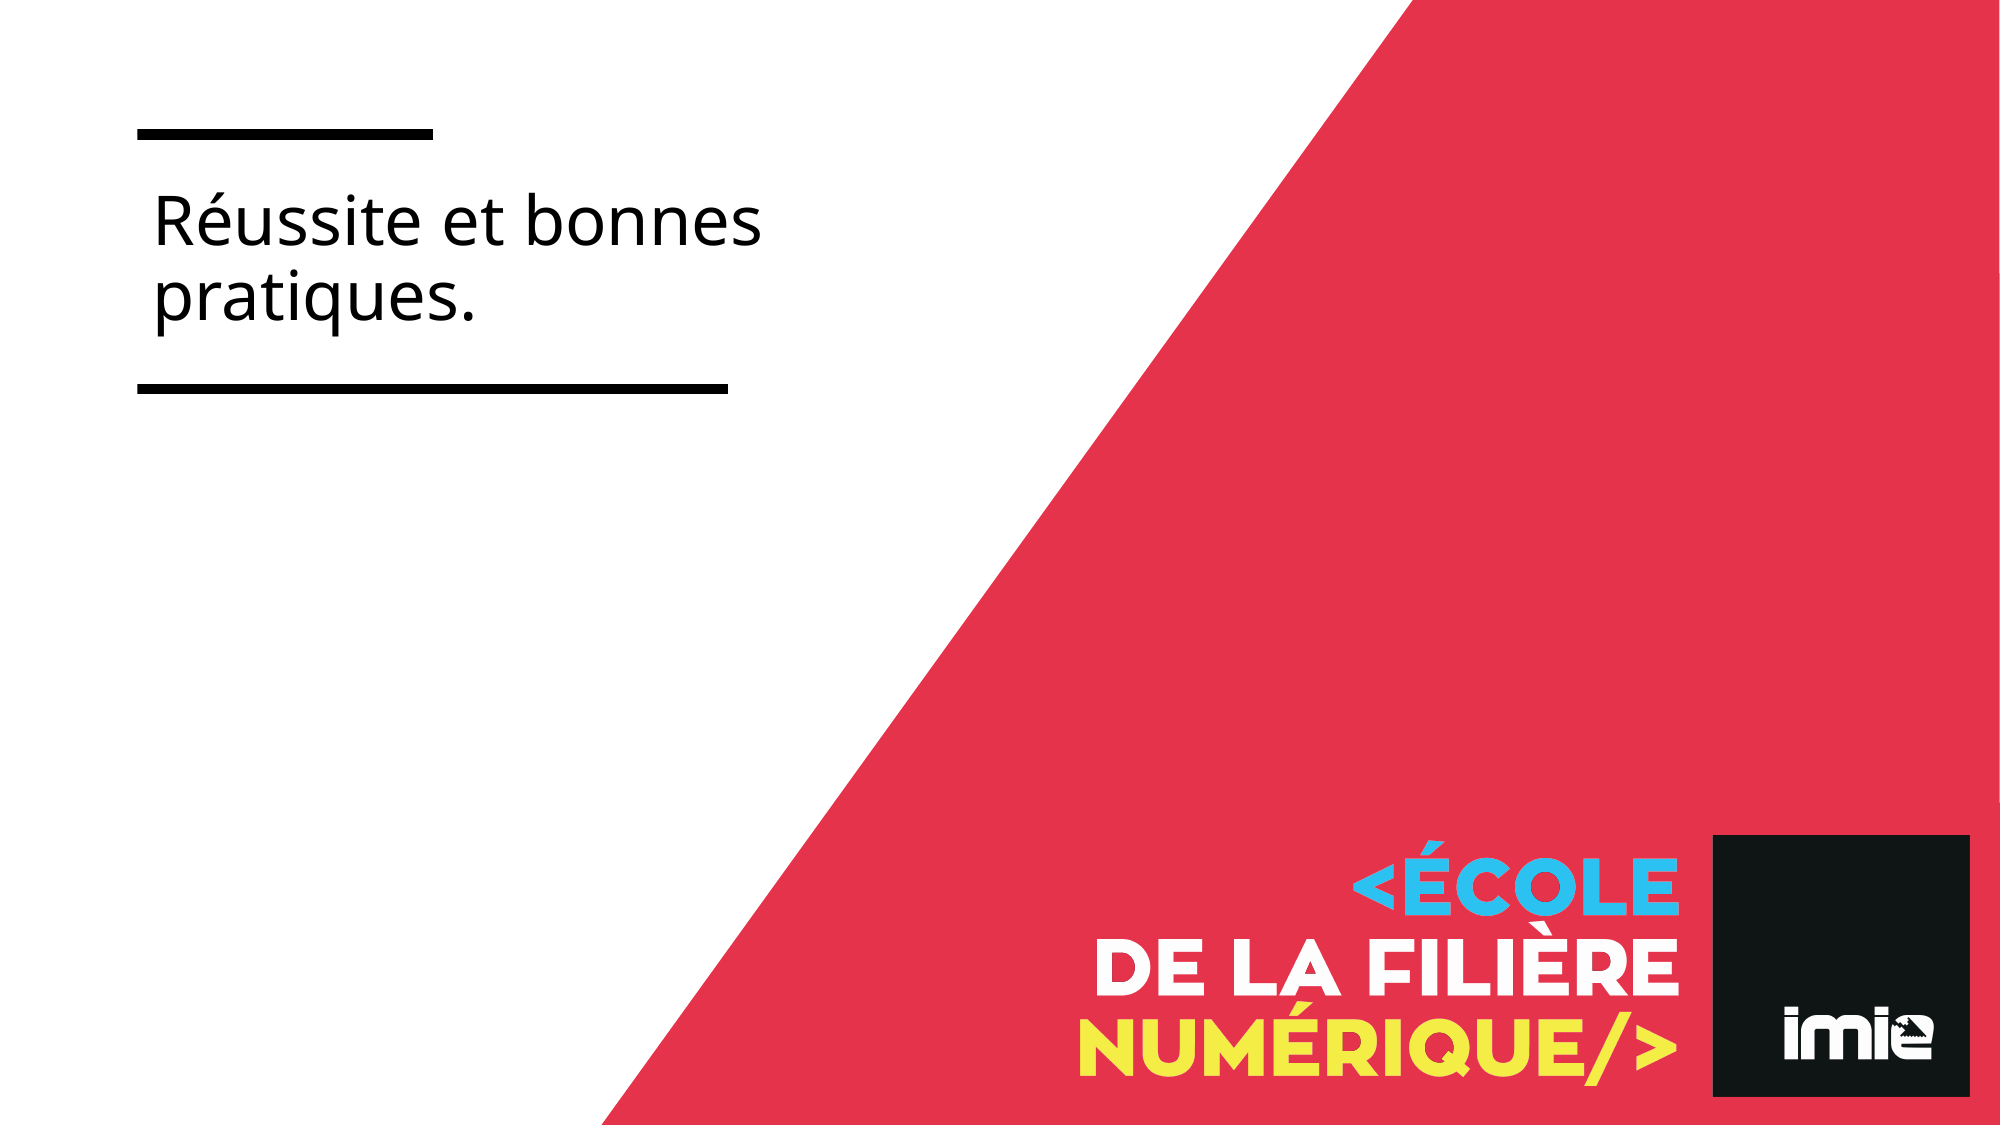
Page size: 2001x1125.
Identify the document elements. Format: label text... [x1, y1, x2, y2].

picture [1080, 835, 1970, 1097]
title Réussite et bonnes pratiques. [137, 152, 1027, 370]
